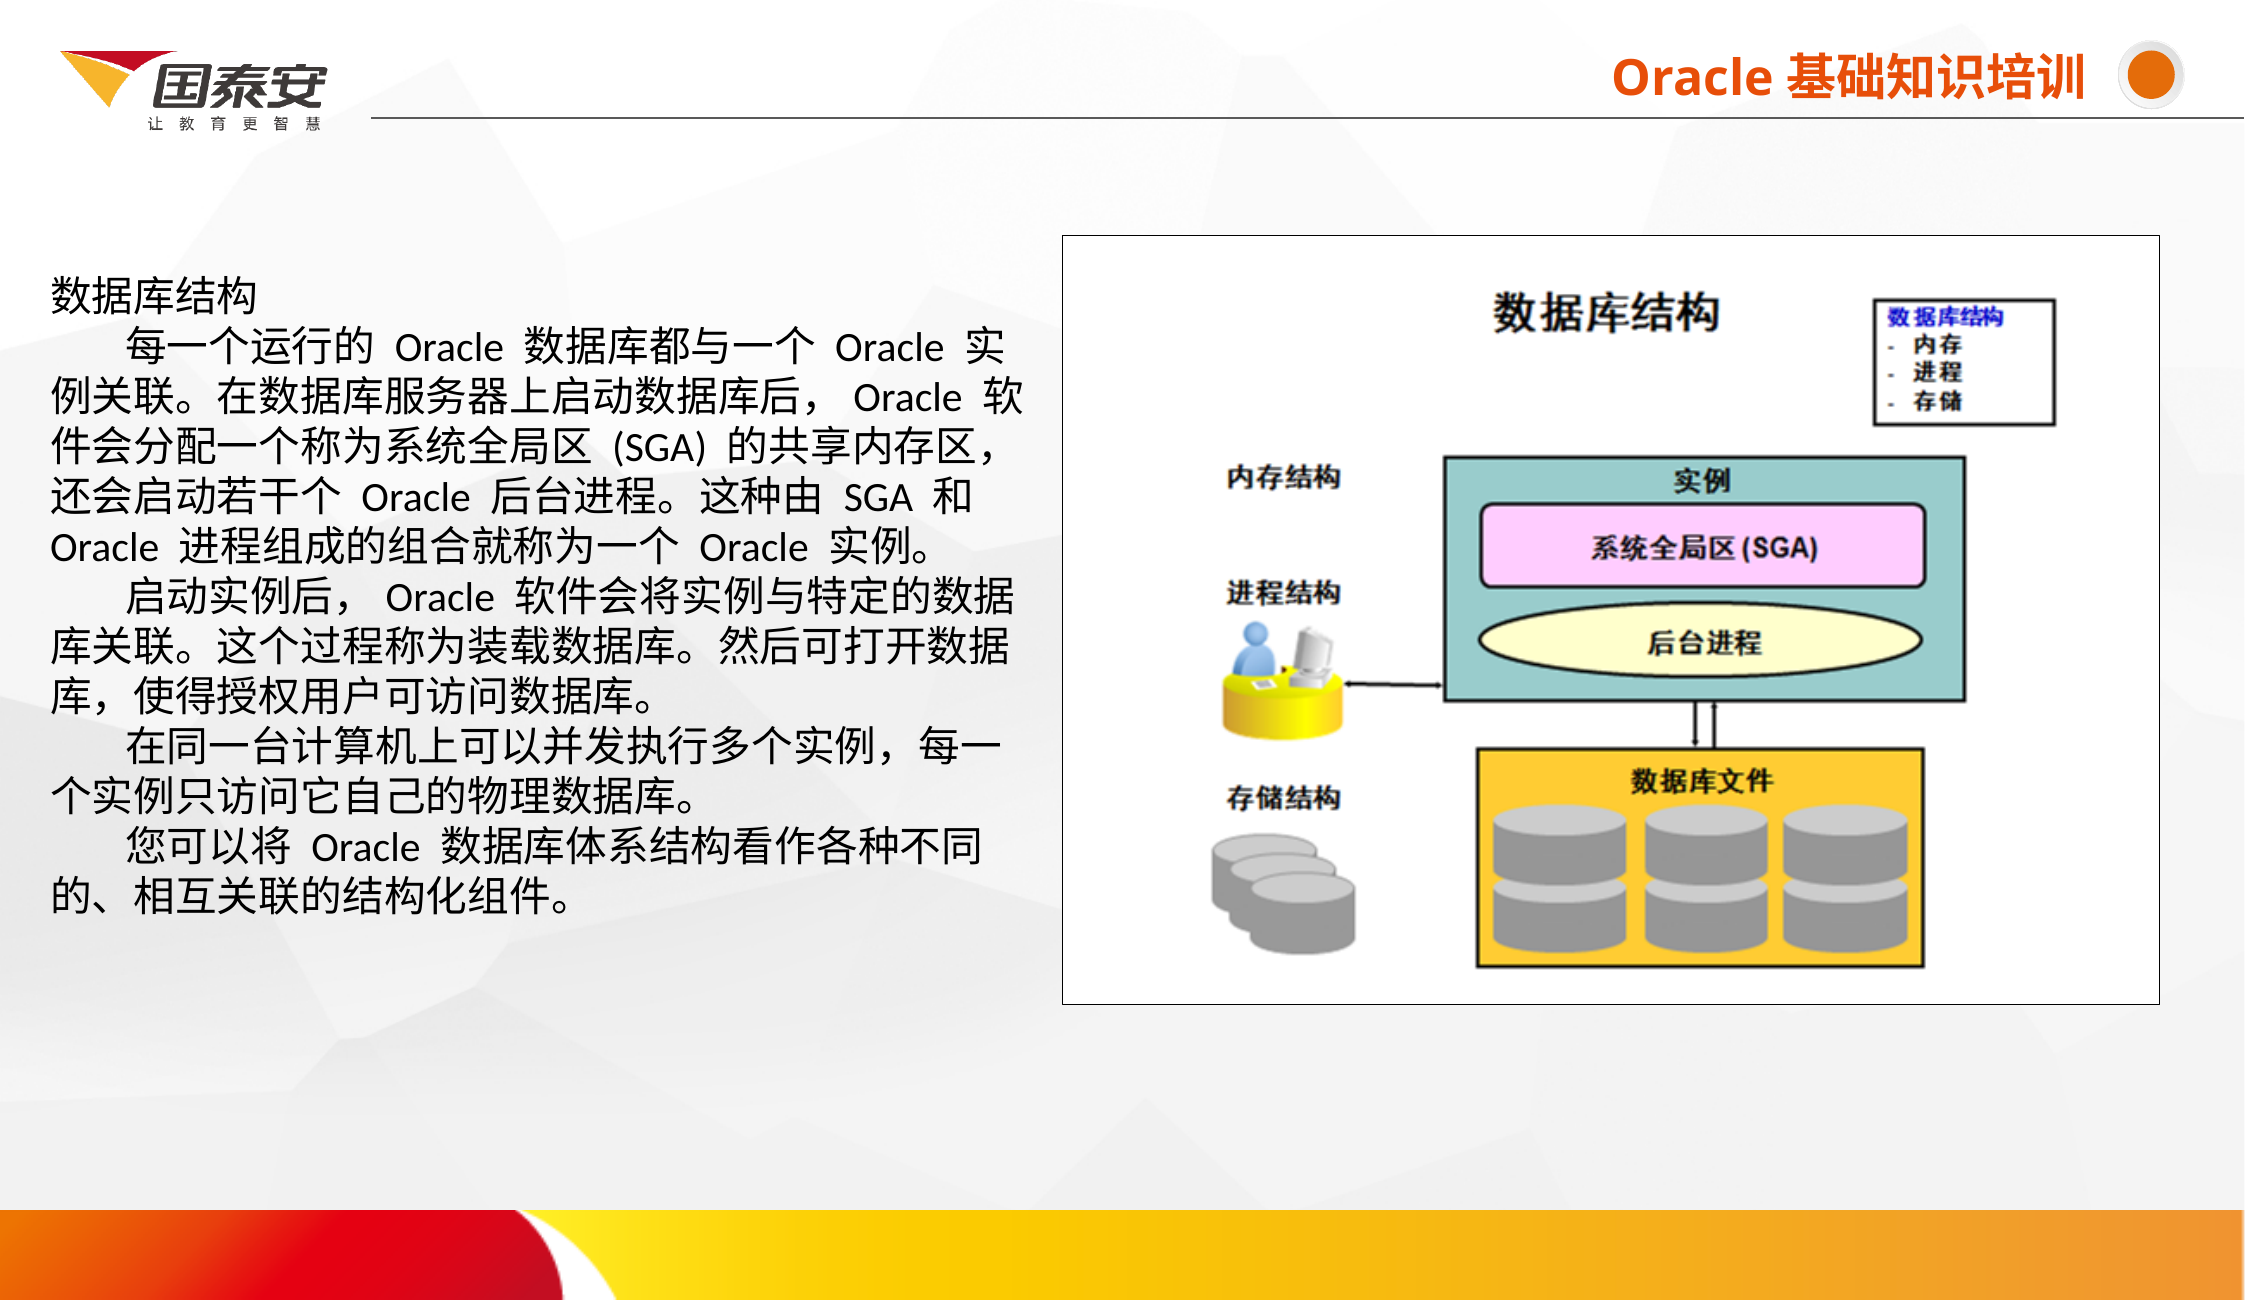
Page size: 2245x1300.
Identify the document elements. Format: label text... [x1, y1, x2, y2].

picture [0, 0, 2245, 1300]
list Oracle基础知识培训 [1334, 37, 2101, 121]
text_box 数据库结构 每一个运行的 Oracle 数据库都与一个 Oracle 实例关联。在数据库服务器上启动数据库后，Oracle 软件会分配一个称为系统全局区 (SGA) 的共享内存区，还会启动若干个 Oracle 后台进程。这种由 SGA 和 Oracle 进程组成的组合就称为一个 Oracle 实例。 启动实例后，Oracle 软件会将实例与特定的数据库关联。这个过程称为装载数据库。然后可打开数据库，使得授权用户可访问数据库。 在同一台计算机上可以并发执行多个实例，每一个实例只访问它自己的物理数据库。 您可以将 Oracle 数据库体系结构看作各种不同的、相互关联的结构化组件。 [35, 261, 1040, 927]
